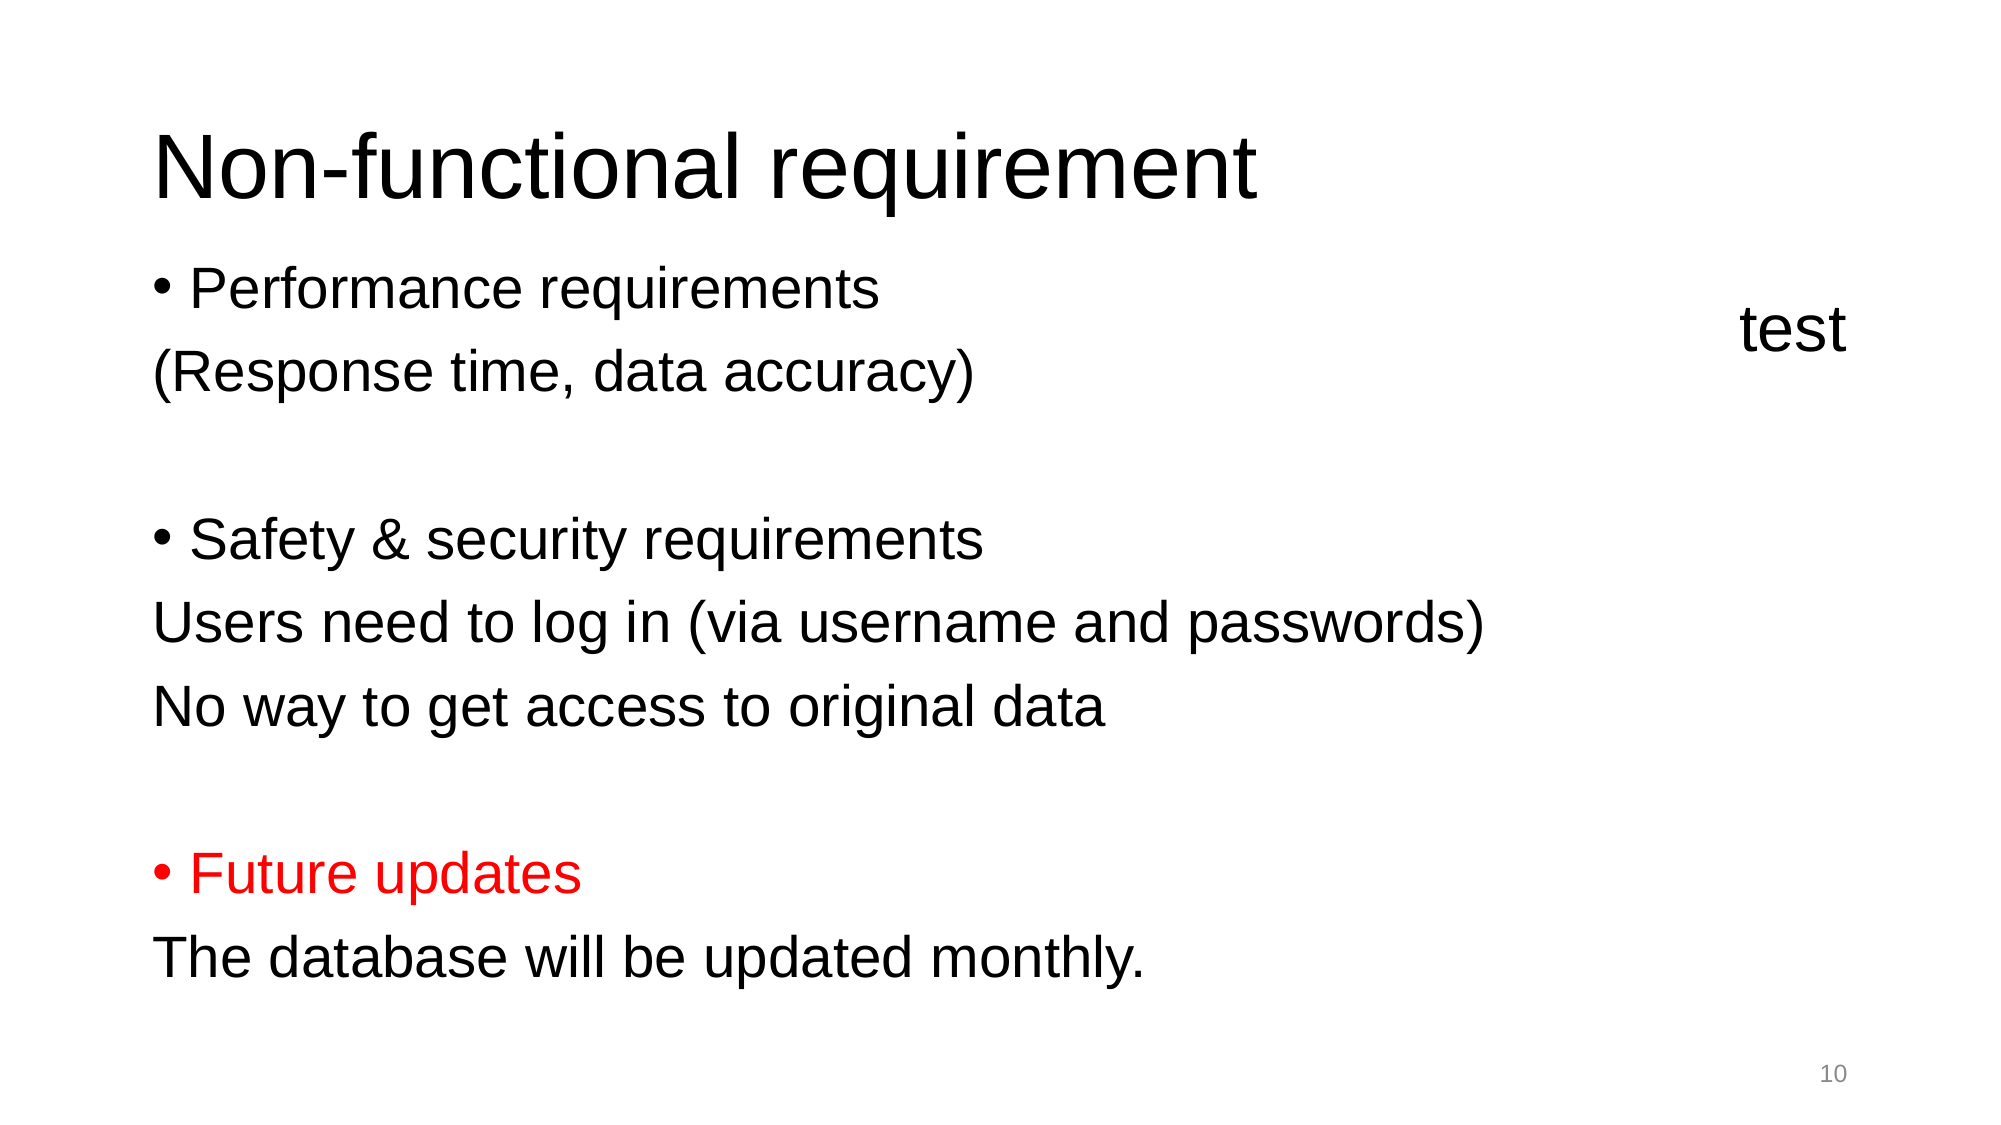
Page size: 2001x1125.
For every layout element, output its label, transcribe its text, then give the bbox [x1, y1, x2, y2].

list Performance requirements (Response time, data accuracy) Safety & security requirements Users need to log in (via username and passwords) No way to get access to original data Future updates The database will be updated monthly. [137, 250, 1863, 1103]
title Non-functional requirement [137, 59, 1863, 250]
slide_number 10 [1412, 1042, 1863, 1103]
text_box test [1724, 277, 1862, 372]
